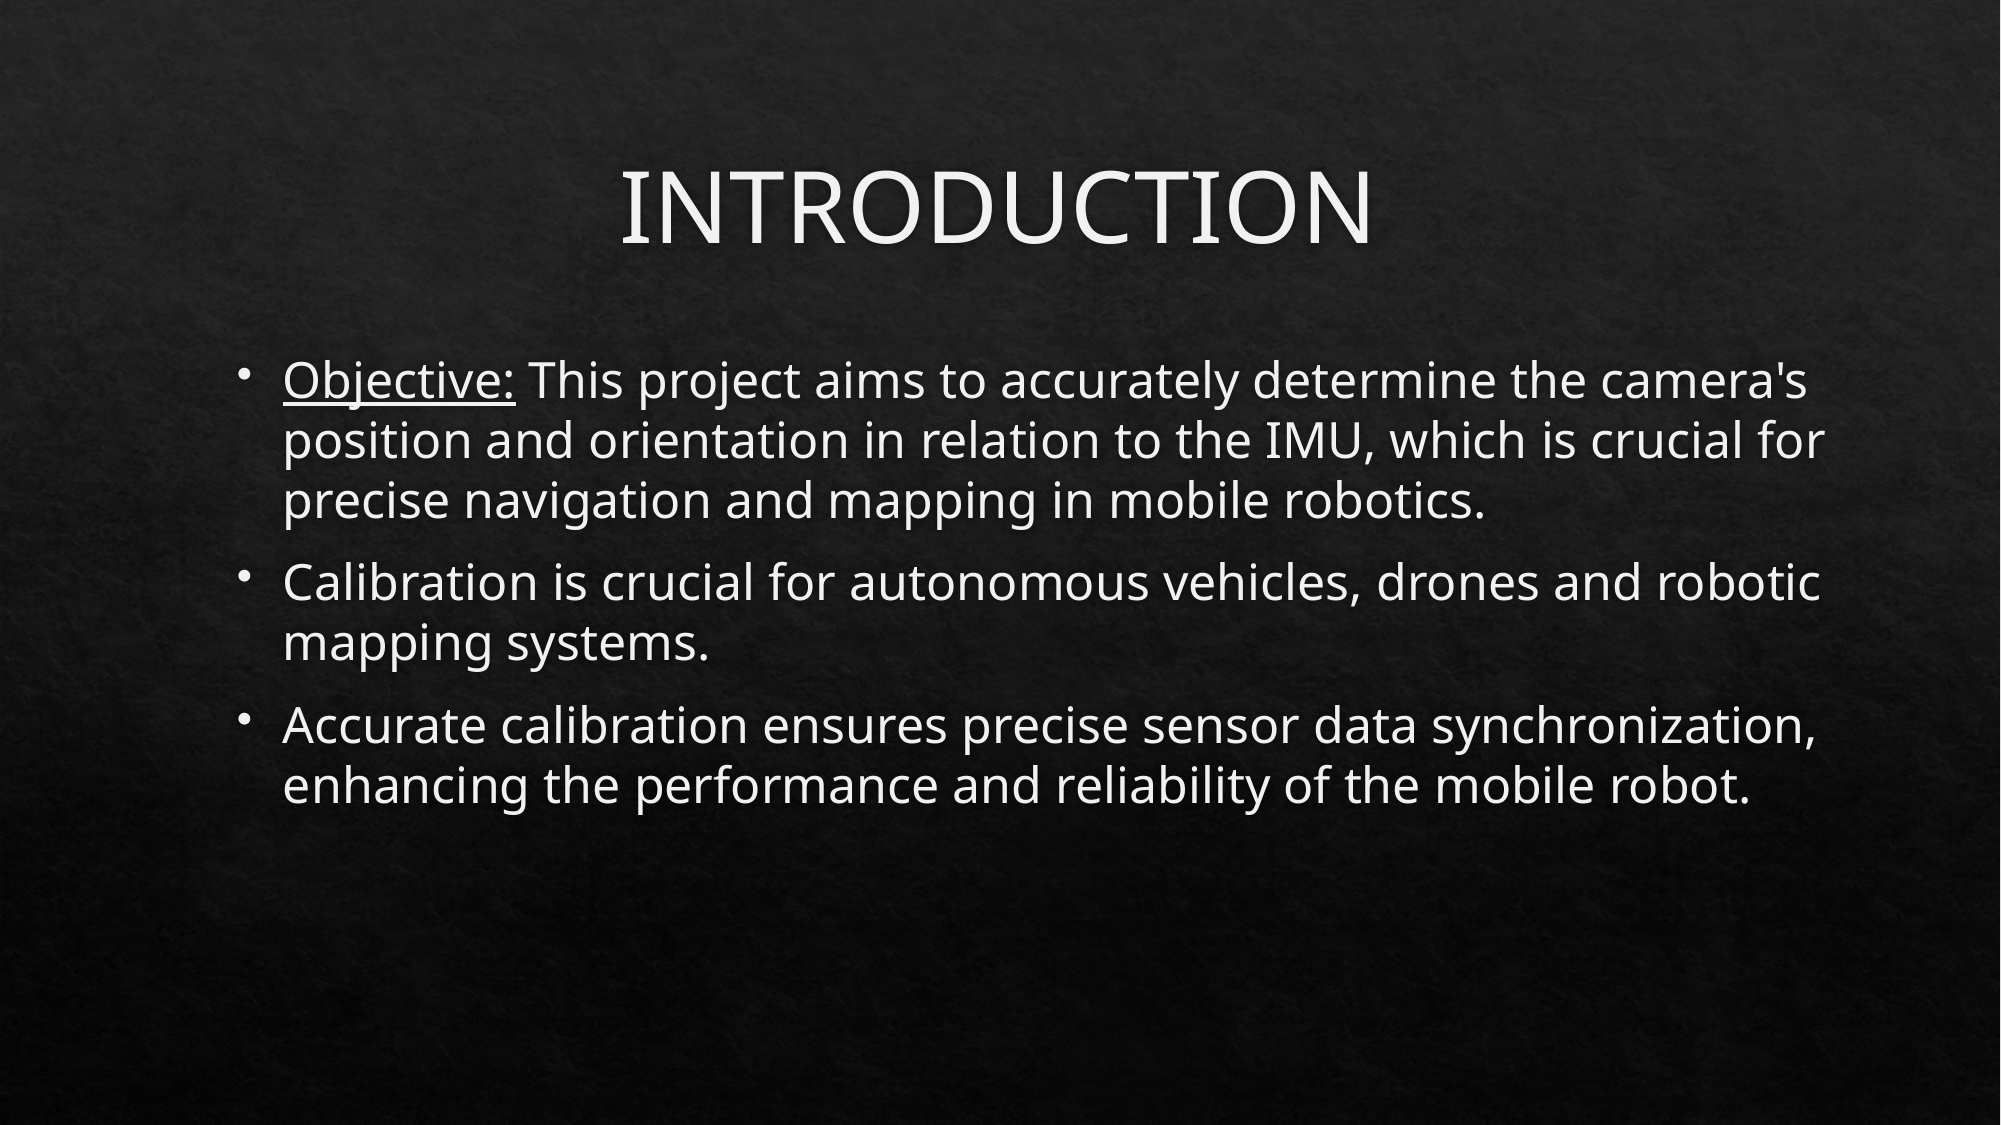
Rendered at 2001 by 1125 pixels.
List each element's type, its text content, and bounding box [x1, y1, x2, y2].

list Objective: This project aims to accurately determine the camera's position and orientation in relation to the IMU, which is crucial for precise navigation and mapping in mobile robotics. Calibration is crucial for autonomous vehicles, drones and robotic mapping systems. Accurate calibration ensures precise sensor data synchronization, enhancing the performance and reliability of the mobile robot. [149, 340, 1849, 950]
title INTRODUCTION [149, 99, 1849, 307]
